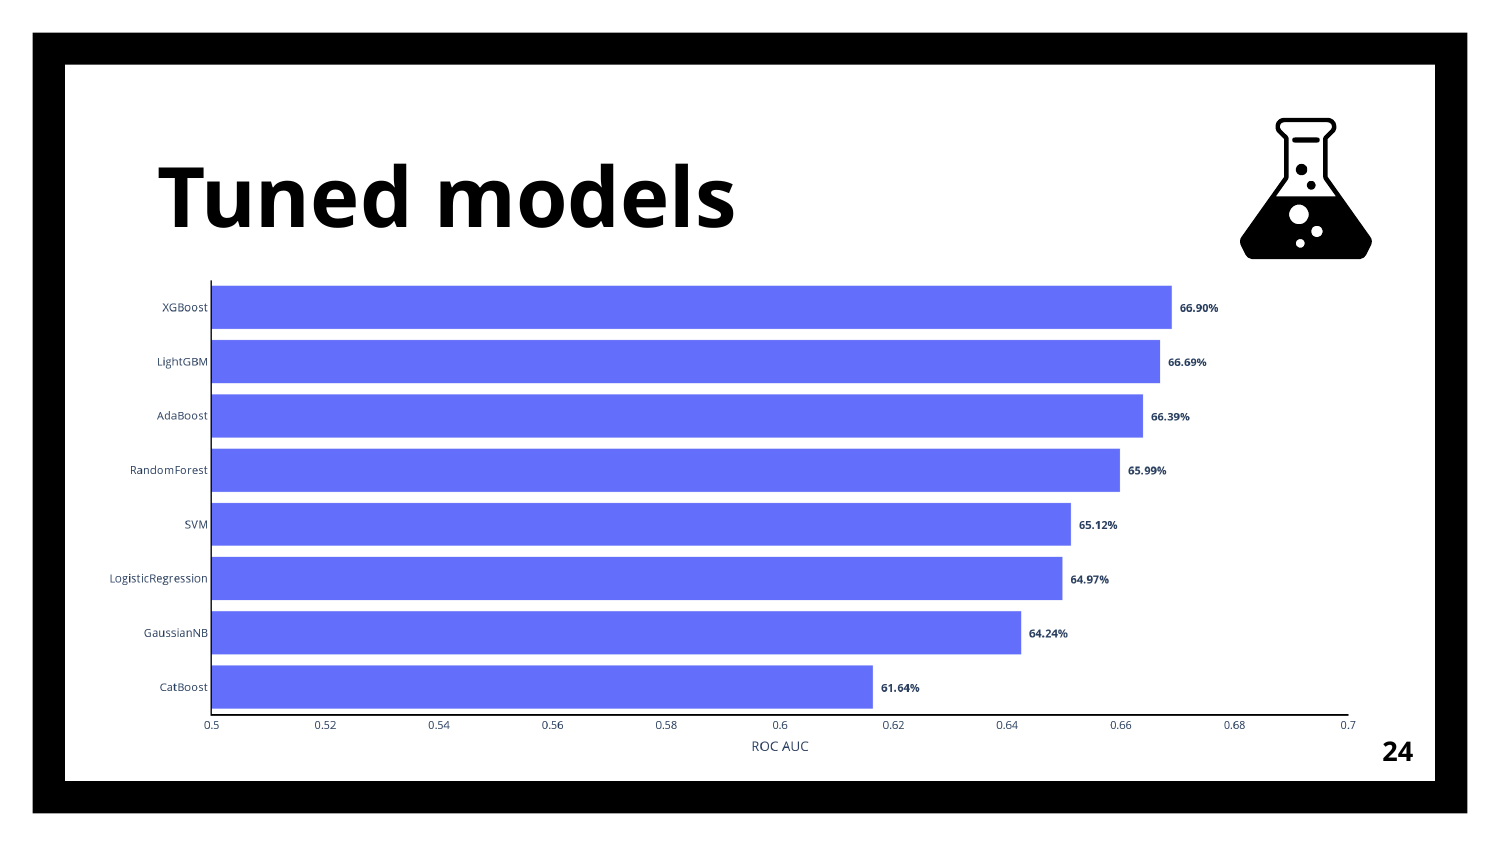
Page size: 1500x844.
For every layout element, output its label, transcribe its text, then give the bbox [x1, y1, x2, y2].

title Tuned models [142, 139, 978, 208]
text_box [1239, 117, 1372, 260]
picture [95, 209, 1404, 770]
slide_number 24 [1338, 720, 1429, 786]
